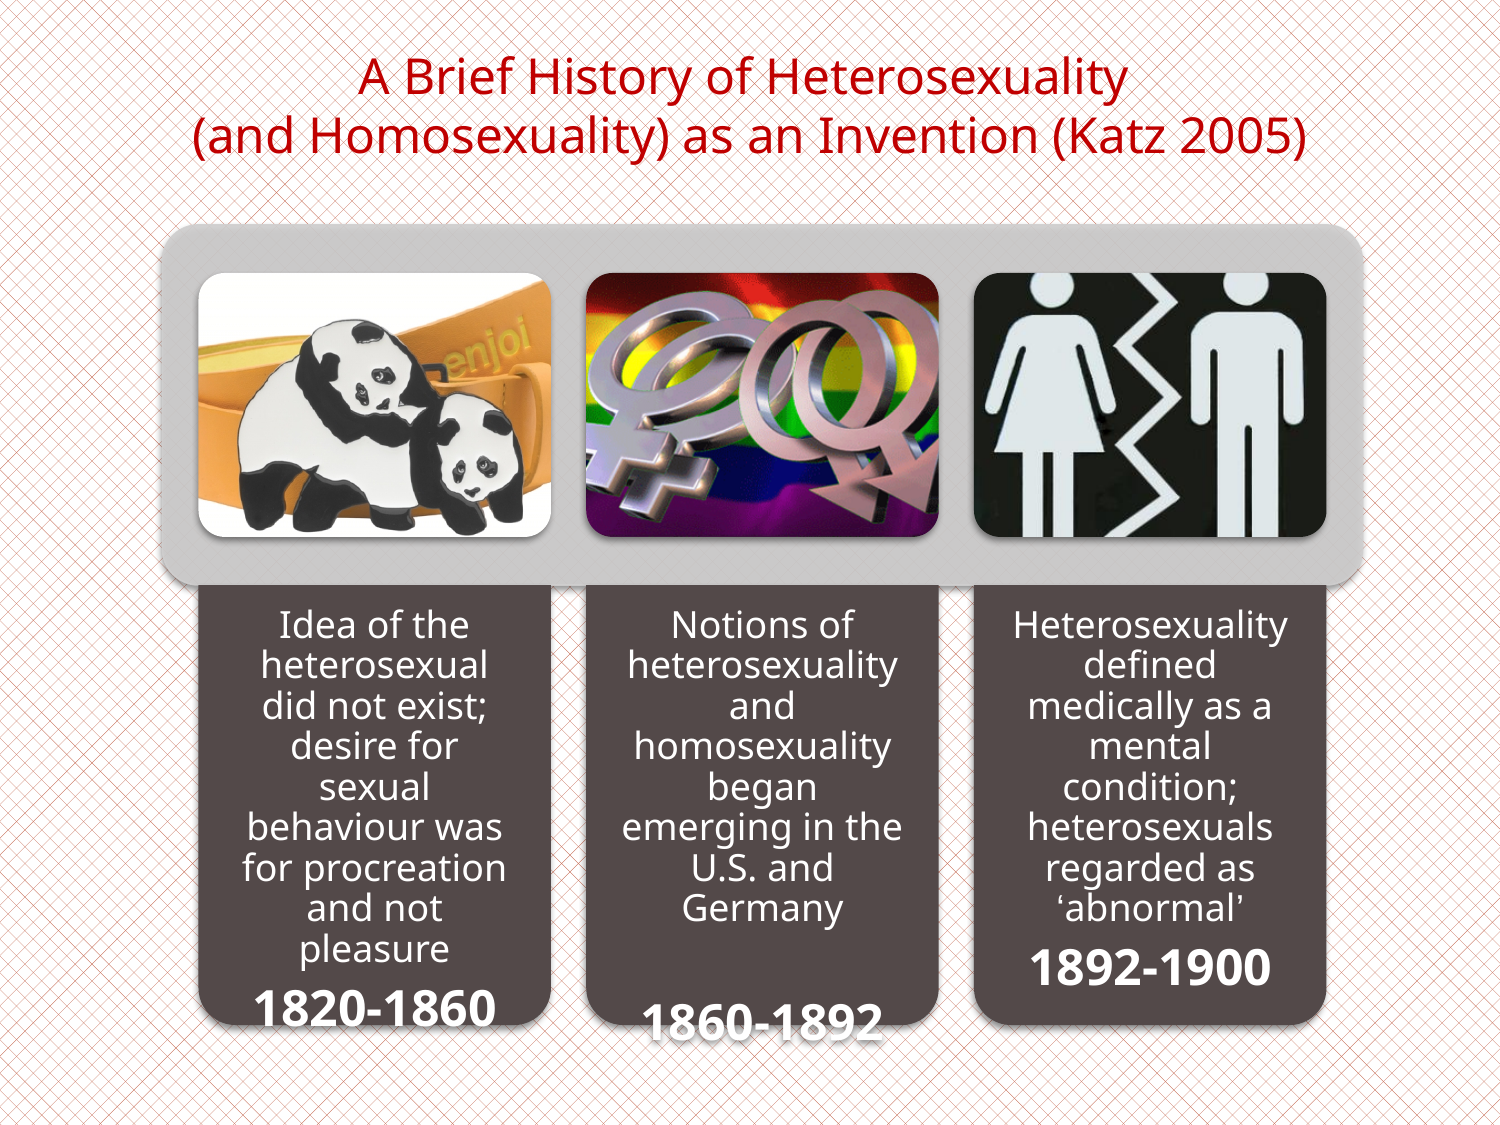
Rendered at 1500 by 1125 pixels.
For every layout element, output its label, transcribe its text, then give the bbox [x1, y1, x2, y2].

list A Brief History of Heterosexuality (and Homosexuality) as an Invention (Katz 2005) [12, 37, 1400, 213]
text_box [162, 224, 1363, 1026]
